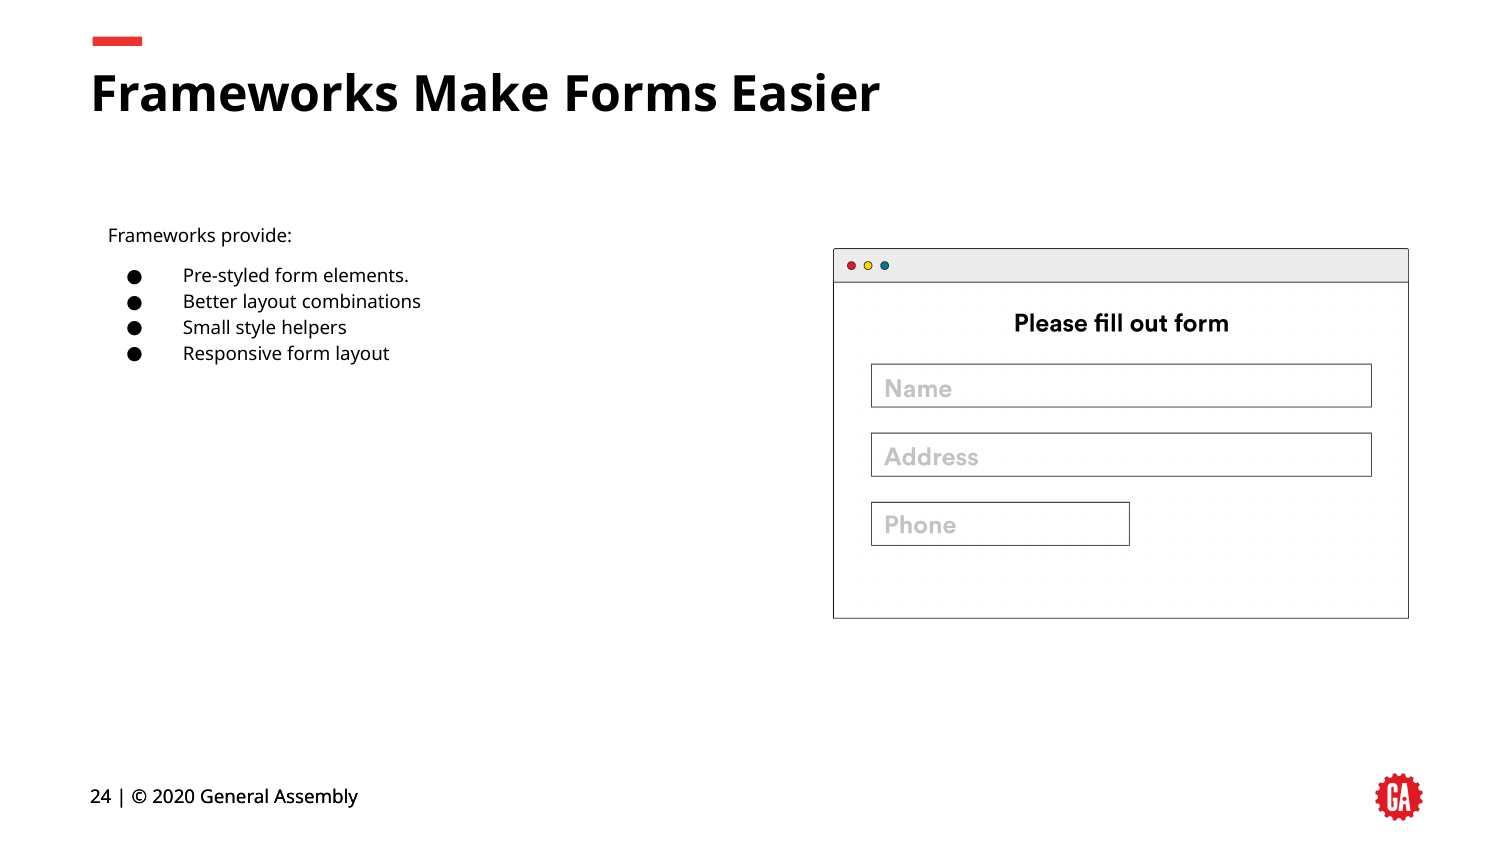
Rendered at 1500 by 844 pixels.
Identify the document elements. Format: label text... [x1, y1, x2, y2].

picture [827, 139, 1416, 728]
text_box Frameworks Make Forms Easier [74, 46, 1473, 140]
picture [1373, 771, 1425, 823]
list Frameworks provide: Pre-styled form elements. Better layout combinations Small style helpers Responsive form layout [92, 205, 761, 688]
slide_number 24 | © 2020 General Assembly [75, 764, 465, 830]
